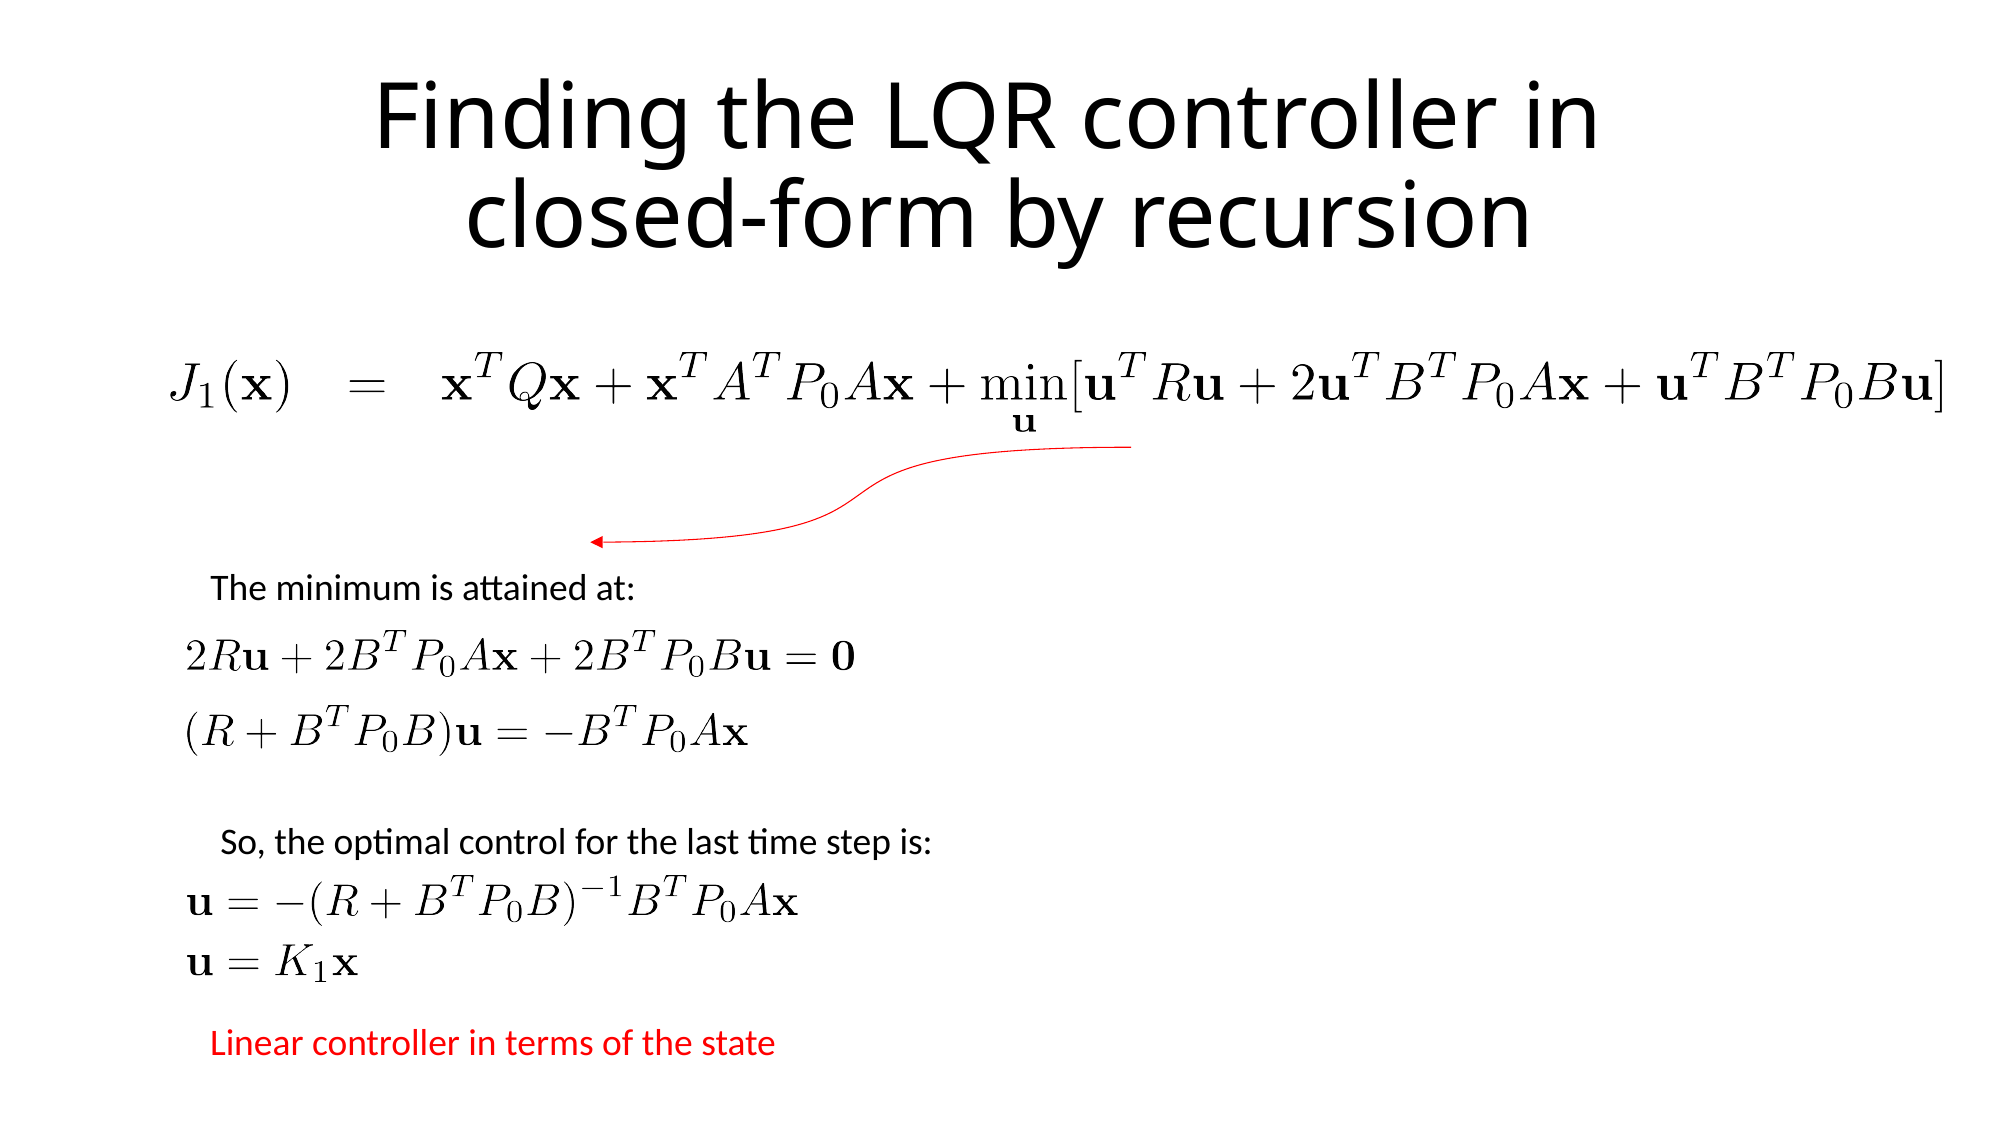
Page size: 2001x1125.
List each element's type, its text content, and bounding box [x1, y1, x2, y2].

picture [169, 352, 1942, 432]
picture [187, 705, 748, 756]
picture [187, 944, 358, 982]
text_box The minimum is attained at: [195, 555, 652, 616]
picture [187, 875, 798, 926]
picture [187, 630, 854, 677]
text_box Linear controller in terms of the state [195, 1010, 792, 1071]
title Finding the LQR controller in closed-form by recursion [137, 59, 1863, 278]
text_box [590, 447, 1132, 543]
text_box So, the optimal control for the last time step is: [205, 809, 949, 870]
